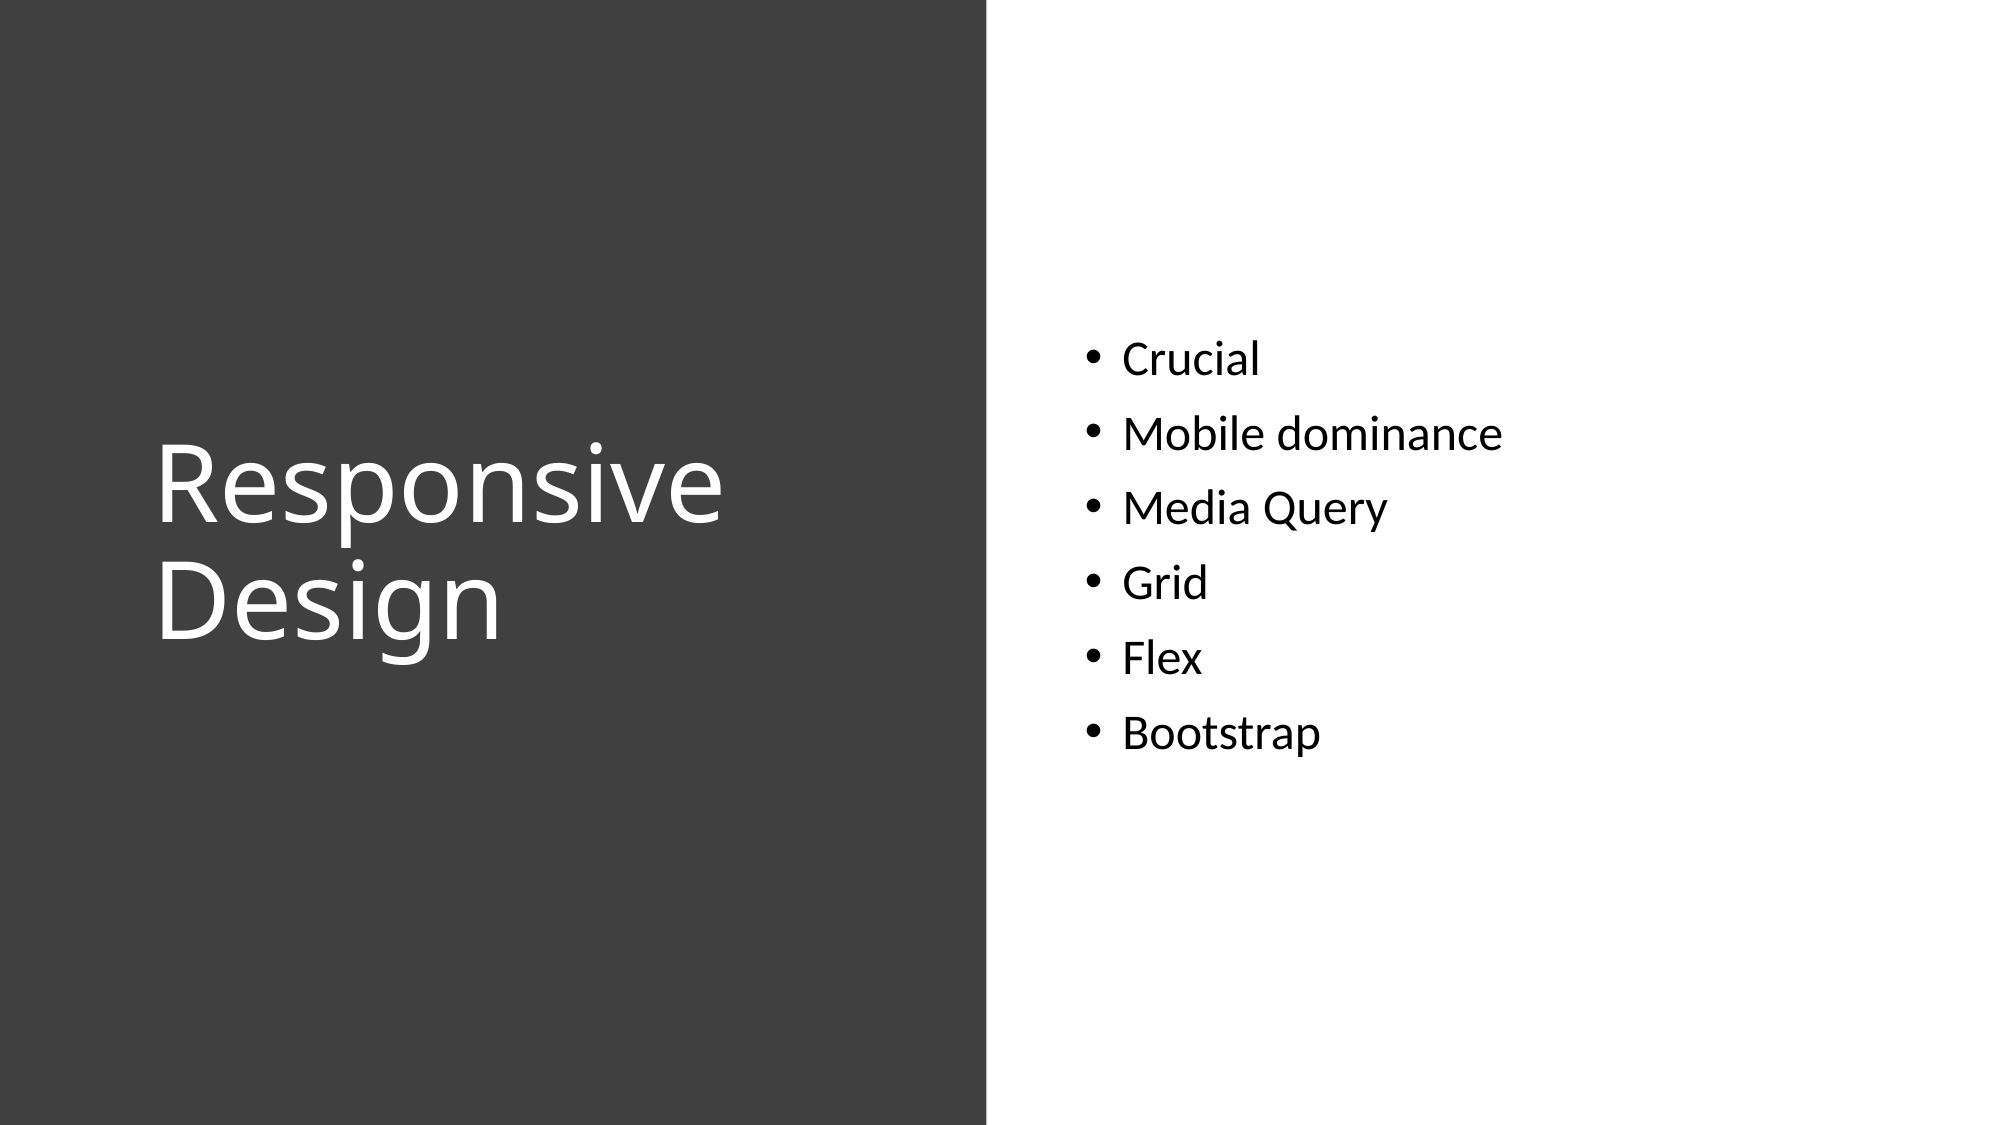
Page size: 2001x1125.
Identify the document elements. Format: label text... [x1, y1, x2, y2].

title Responsive Design [137, 101, 925, 990]
text_box [0, 0, 987, 1125]
list Crucial Mobile dominance Media Query Grid Flex Bootstrap [1069, 101, 1863, 990]
